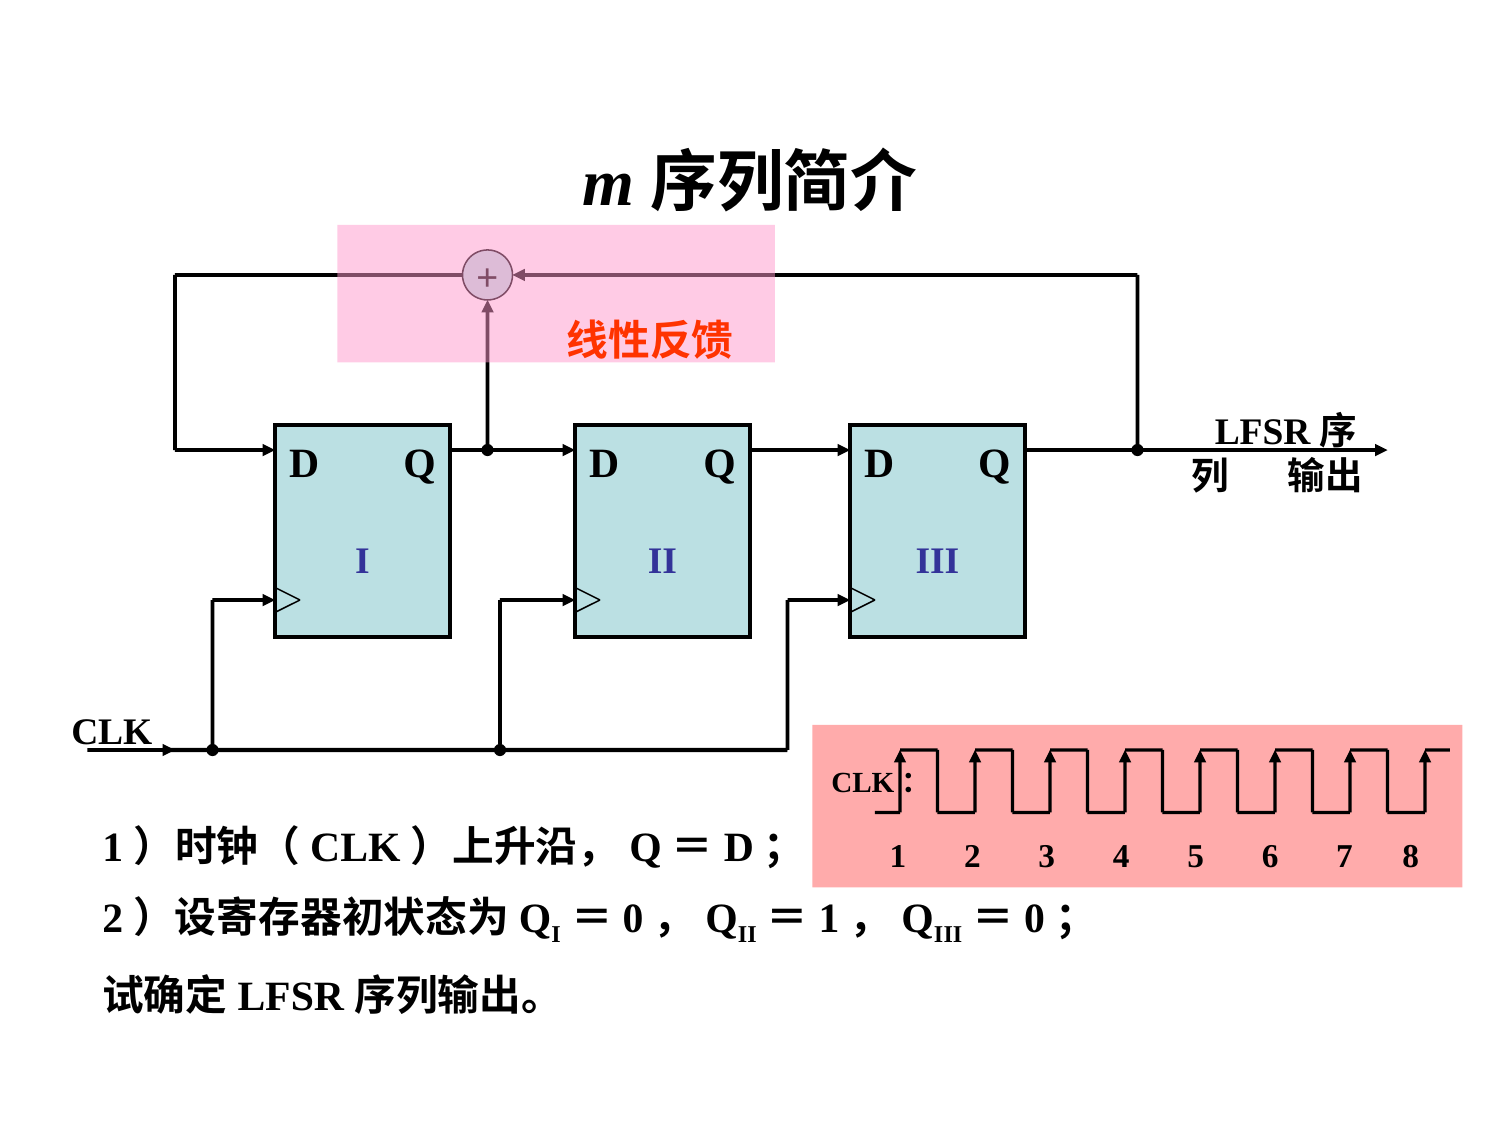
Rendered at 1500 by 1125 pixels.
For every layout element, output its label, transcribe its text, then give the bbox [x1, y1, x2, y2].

text_box [968, 750, 982, 813]
text_box CLK [37, 699, 188, 760]
text_box [176, 443, 275, 457]
text_box [787, 593, 850, 607]
text_box [481, 363, 494, 457]
title m序列简介 [74, 44, 1426, 233]
text_box D Q I [275, 424, 450, 638]
text_box [1131, 276, 1144, 457]
text_box [1343, 750, 1357, 813]
text_box 线性反馈 [337, 233, 775, 363]
text_box D Q II [575, 424, 750, 638]
text_box CLK： 1 2 3 4 5 6 7 8 [812, 724, 1463, 888]
text_box [1268, 750, 1282, 813]
text_box [1193, 750, 1207, 813]
text_box [893, 750, 907, 812]
text_box [749, 443, 850, 457]
text_box [206, 599, 219, 757]
text_box [1418, 750, 1432, 813]
text_box [501, 593, 575, 607]
text_box [493, 599, 507, 757]
text_box 1）时钟（CLK）上升沿，Q＝D； 2）设寄存器初状态为QI＝0，QII＝1，QIII＝0； 试确定LFSR序列输出。 [87, 812, 1413, 1026]
text_box [494, 443, 575, 457]
text_box [213, 593, 275, 607]
text_box [1043, 750, 1057, 813]
text_box LFSR序列 输出 [1174, 399, 1388, 505]
text_box D Q III [849, 424, 1025, 638]
text_box [1118, 750, 1132, 813]
